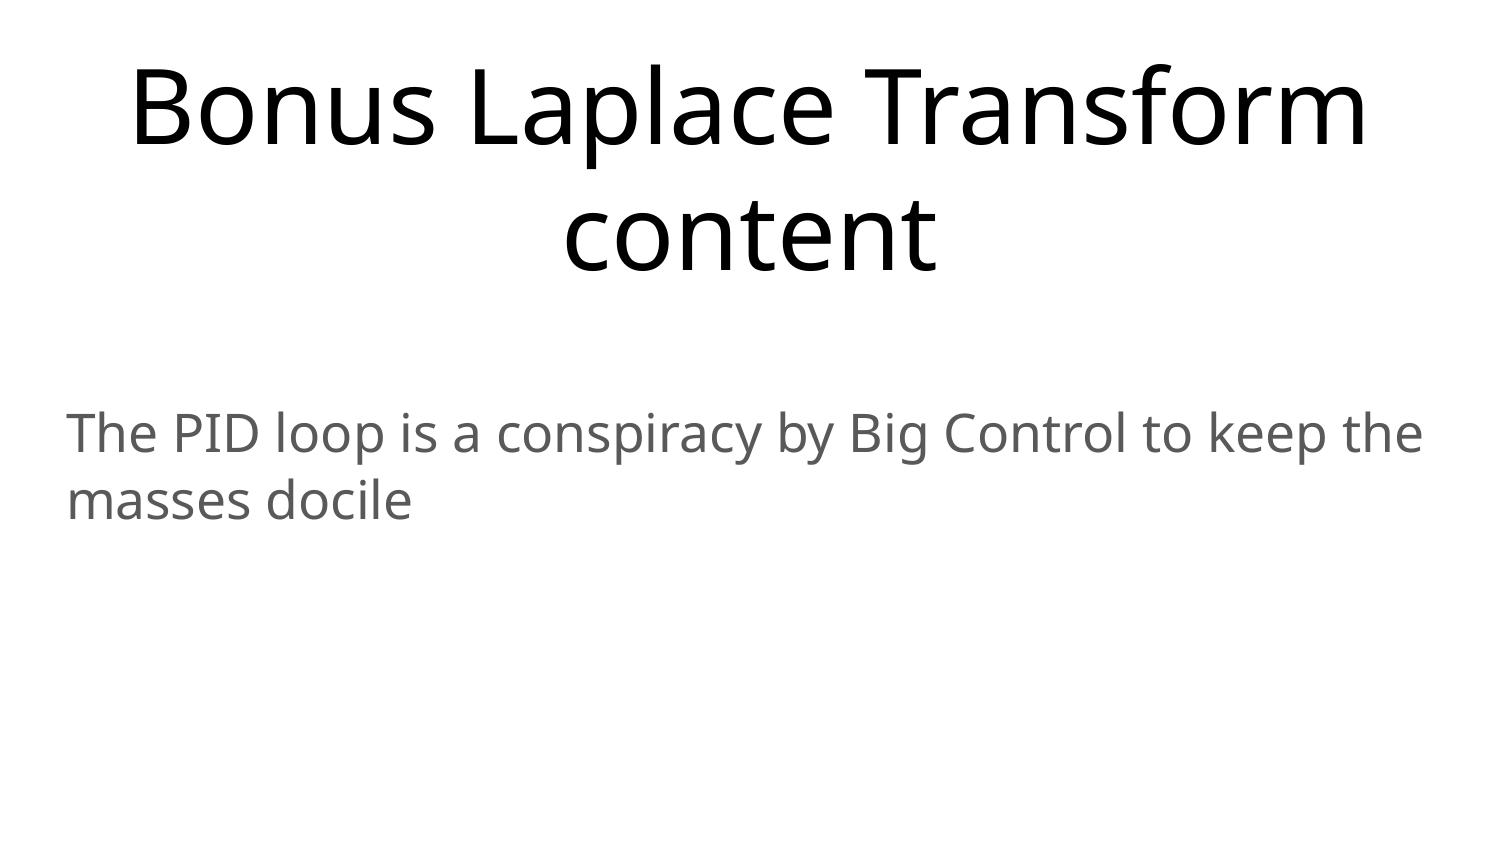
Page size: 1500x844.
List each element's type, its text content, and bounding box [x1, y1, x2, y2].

title Bonus Laplace Transform content [51, 24, 1449, 119]
list The PID loop is a conspiracy by Big Control to keep the masses docile [51, 381, 1449, 653]
